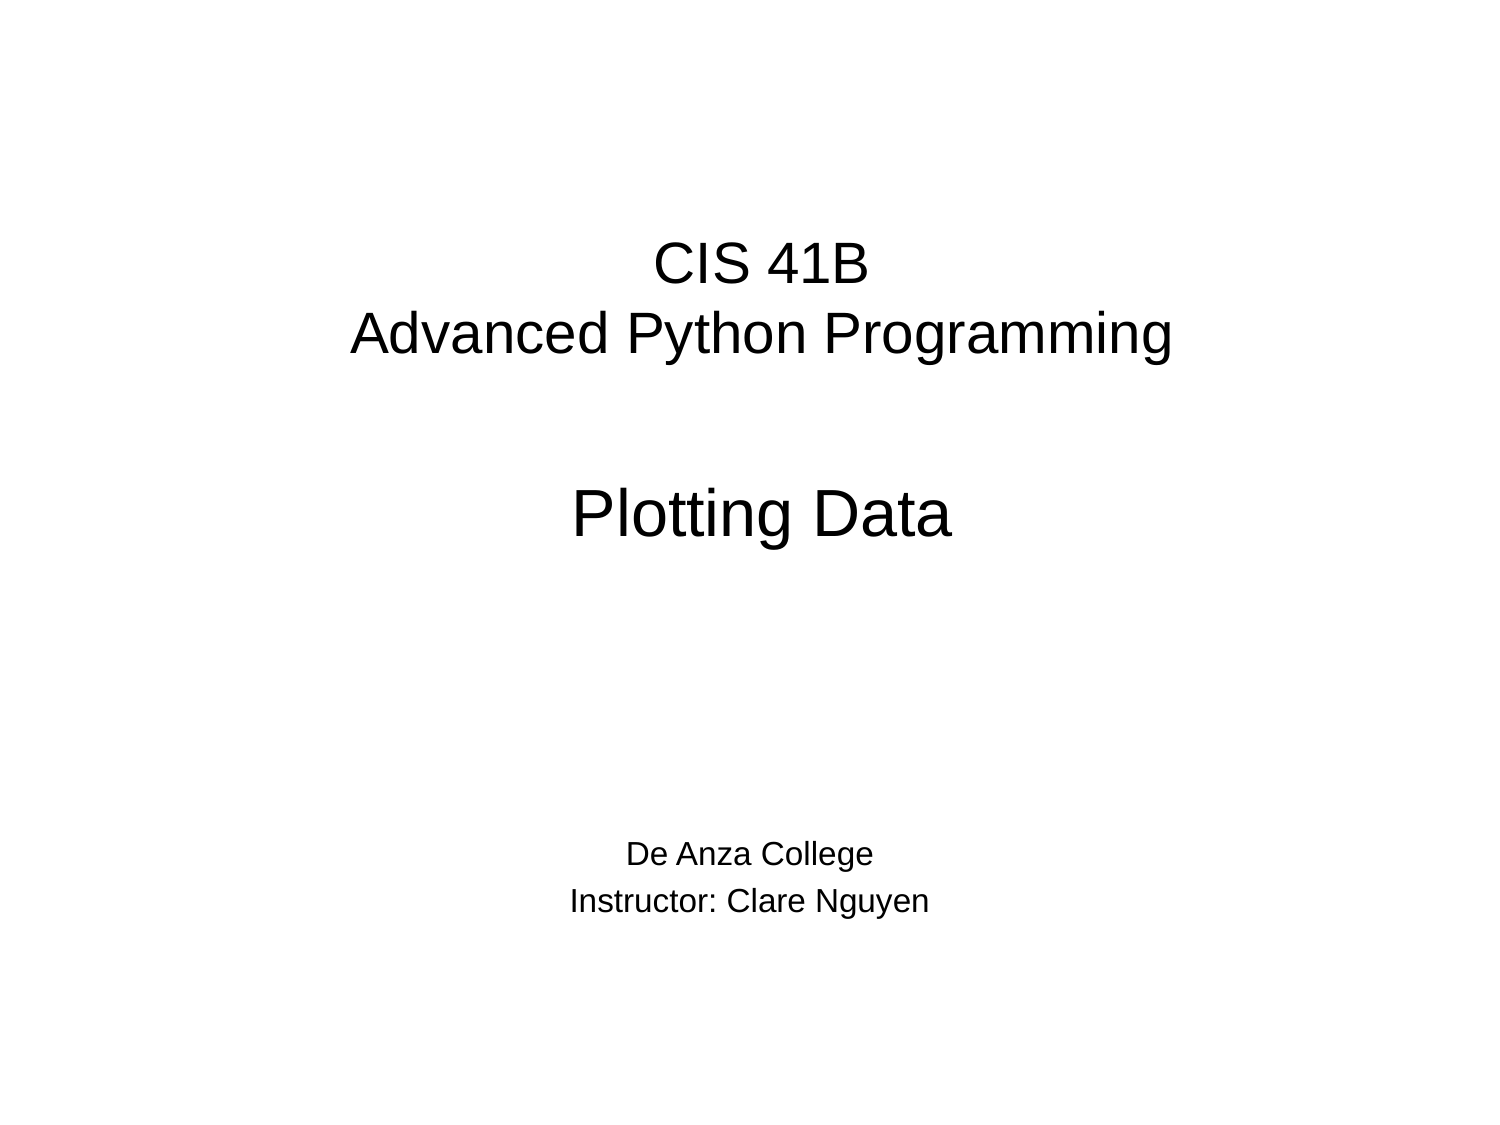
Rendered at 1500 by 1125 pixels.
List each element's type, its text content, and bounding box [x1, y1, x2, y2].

subtitle De Anza College Instructor: Clare Nguyen [224, 824, 1276, 926]
text_box CIS 41B Advanced Python Programming Plotting Data [124, 162, 1400, 613]
